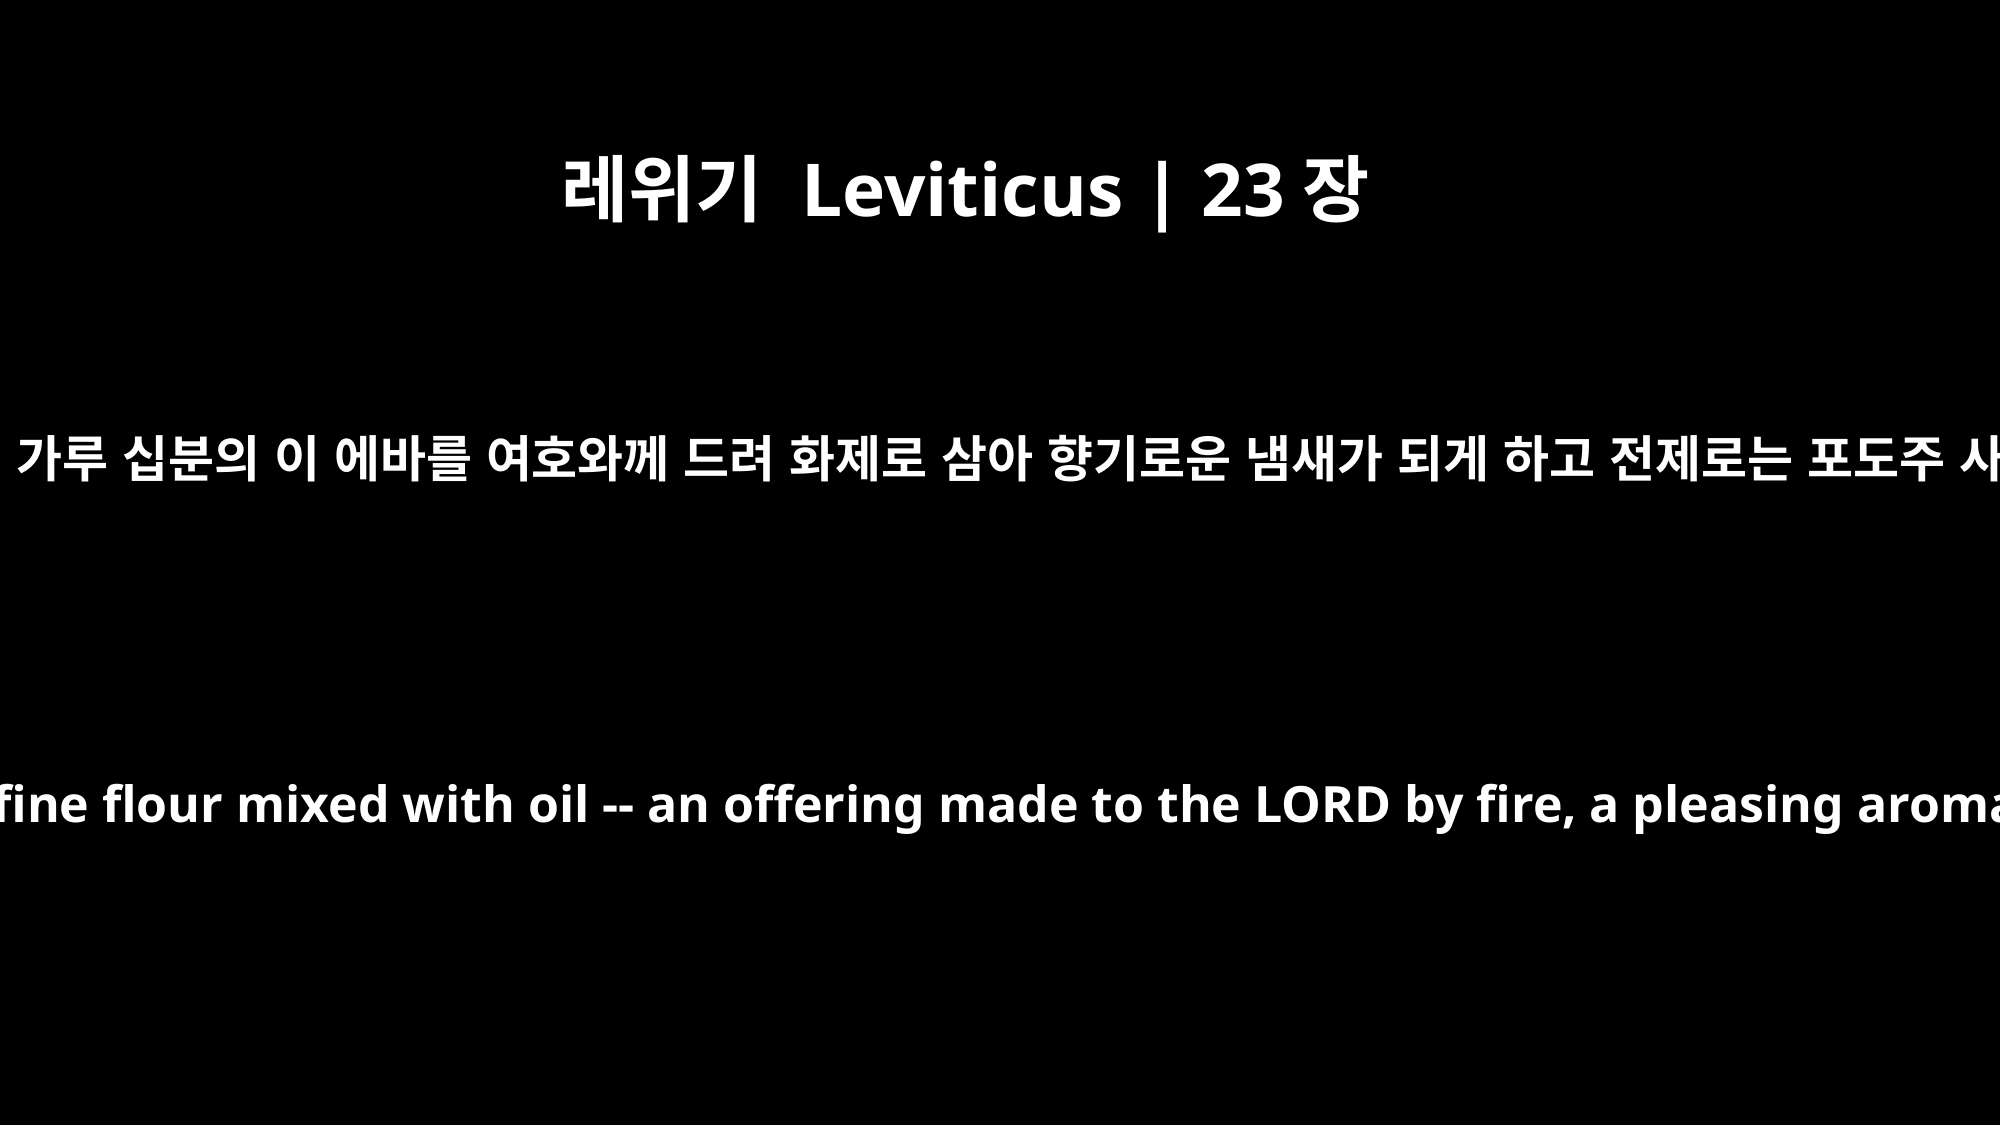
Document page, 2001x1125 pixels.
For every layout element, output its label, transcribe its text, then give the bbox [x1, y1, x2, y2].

text_box 레위기 Leviticus | 23장 [546, 136, 1386, 239]
text_box together with its grain offering of two-tenths of an ephah of fine flour mixed with oil -- an offering made to the LORD by fire, a pleasing aroma -- and its drink offering of a quarter of a hin of wine. [0, 764, 2000, 840]
text_box 13 그 소제로는 기름 섞은 고운 가루 십분의 이 에바를 여호와께 드려 화제로 삼아 향기로운 냄새가 되게 하고 전제로는 포도주 사분의 일 힌을 쓸 것이며 [0, 359, 2000, 495]
